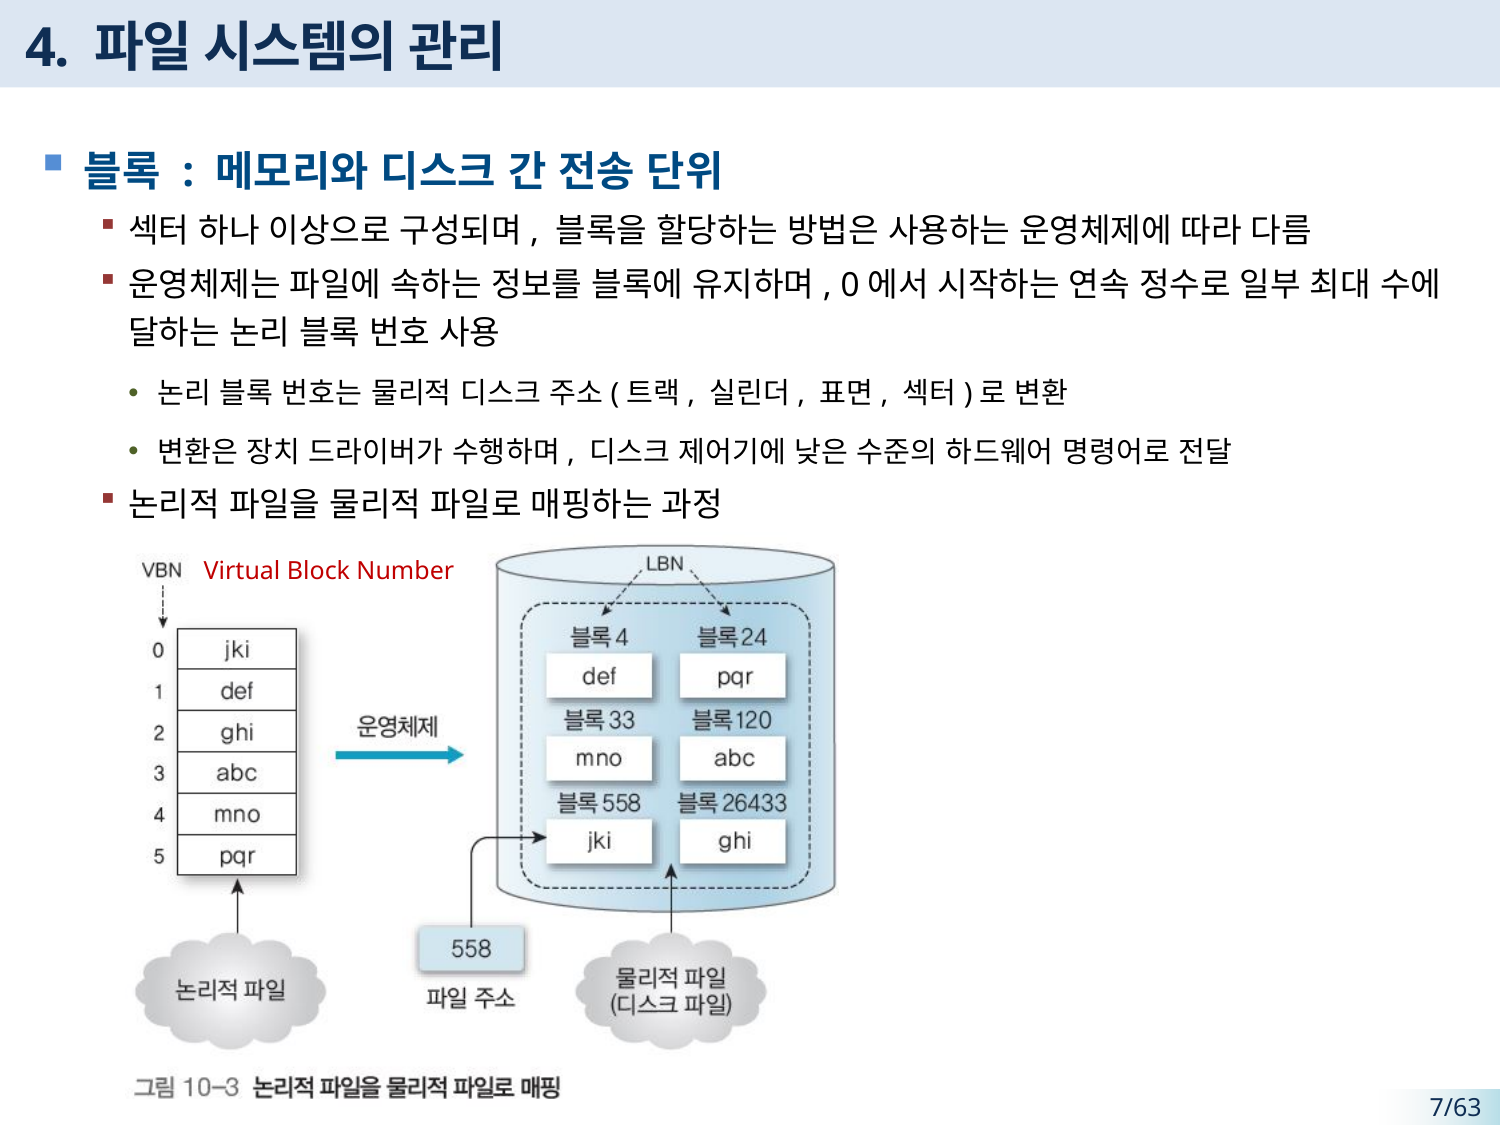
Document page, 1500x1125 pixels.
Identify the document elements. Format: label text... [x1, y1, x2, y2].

picture [125, 532, 839, 1107]
title 4. 파일 시스템의 관리 [10, 5, 1288, 84]
list 블록 : 메모리와 디스크 간 전송 단위 섹터 하나 이상으로 구성되며, 블록을 할당하는 방법은 사용하는 운영체제에 따라 다름 운영체제는 파일에 속하는 정보를 블록에 유지하며, 0에서 시작하는 연속 정수로 일부 최대 수에 달하는 논리 블록 번호 사용 논리 블록 번호는 물리적 디스크 주소(트랙, 실린더, 표면, 섹터)로 변환 변환은 장치 드라이버가 수행하며, 디스크 제어기에 낮은 수준의 하드웨어 명령어로 전달 논리적 파일을 물리적 파일로 매핑하는 과정 [10, 126, 1481, 1057]
